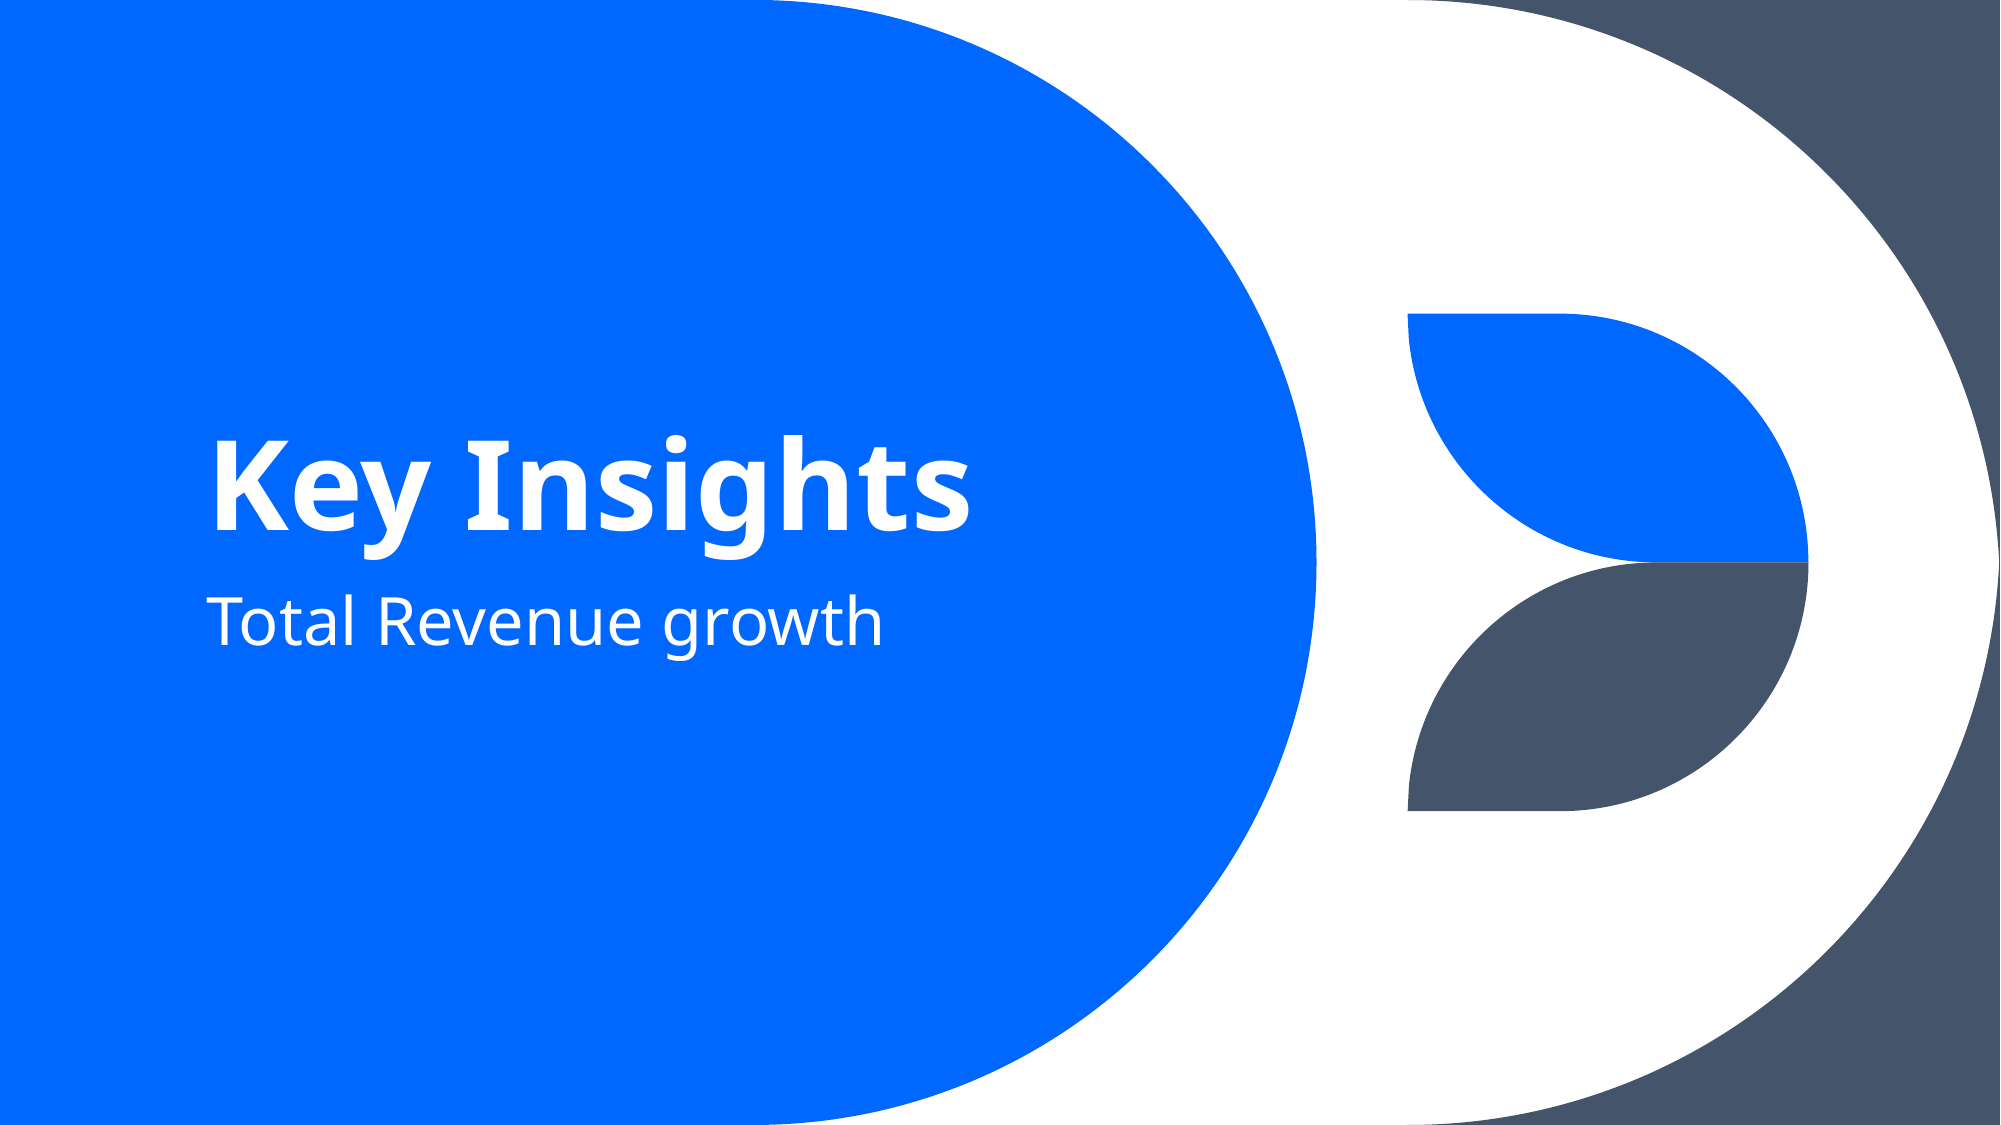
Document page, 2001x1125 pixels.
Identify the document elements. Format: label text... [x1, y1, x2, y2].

subtitle Total Revenue growth [191, 580, 1217, 812]
title Key Insights [191, 173, 1217, 566]
